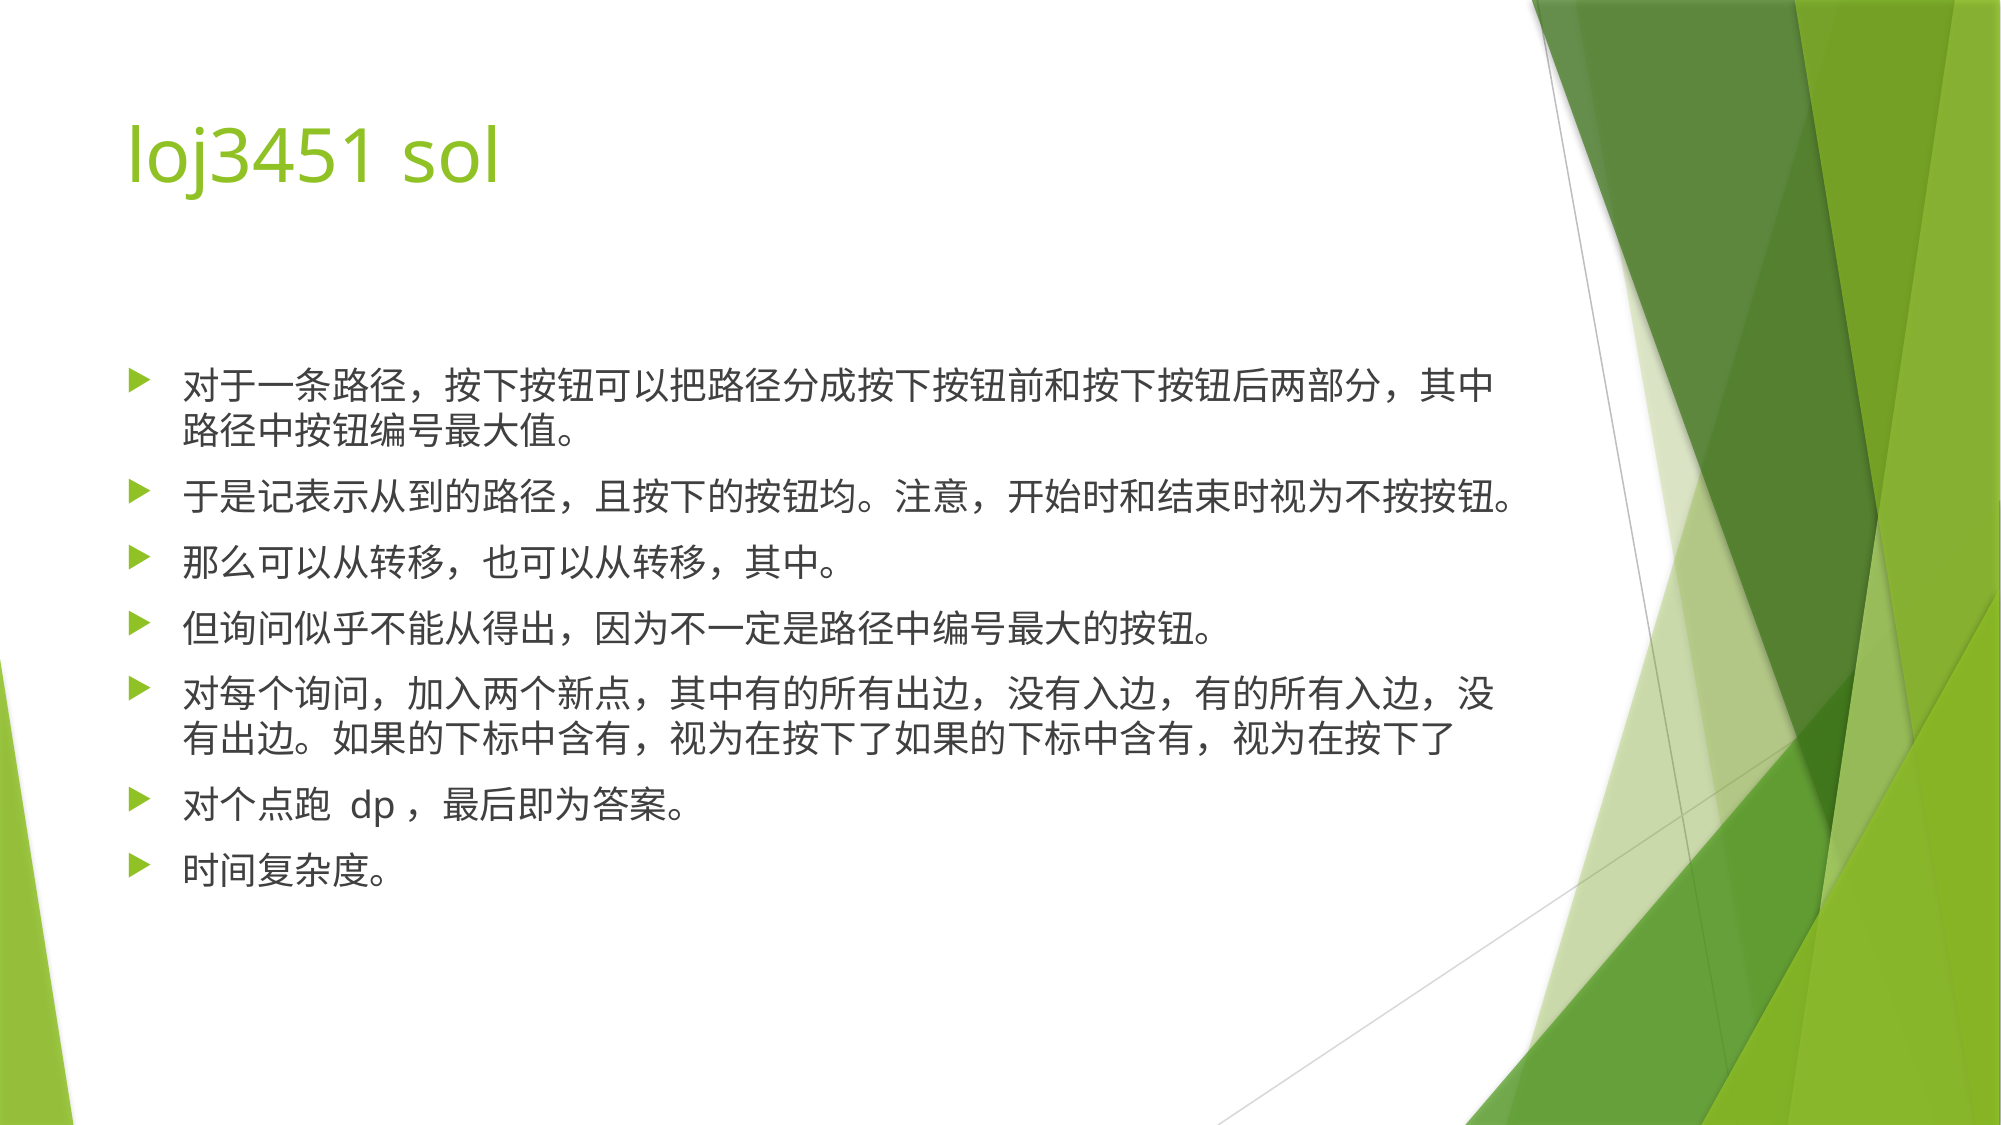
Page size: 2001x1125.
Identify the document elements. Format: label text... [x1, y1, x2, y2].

title loj3451 sol [111, 99, 1522, 317]
